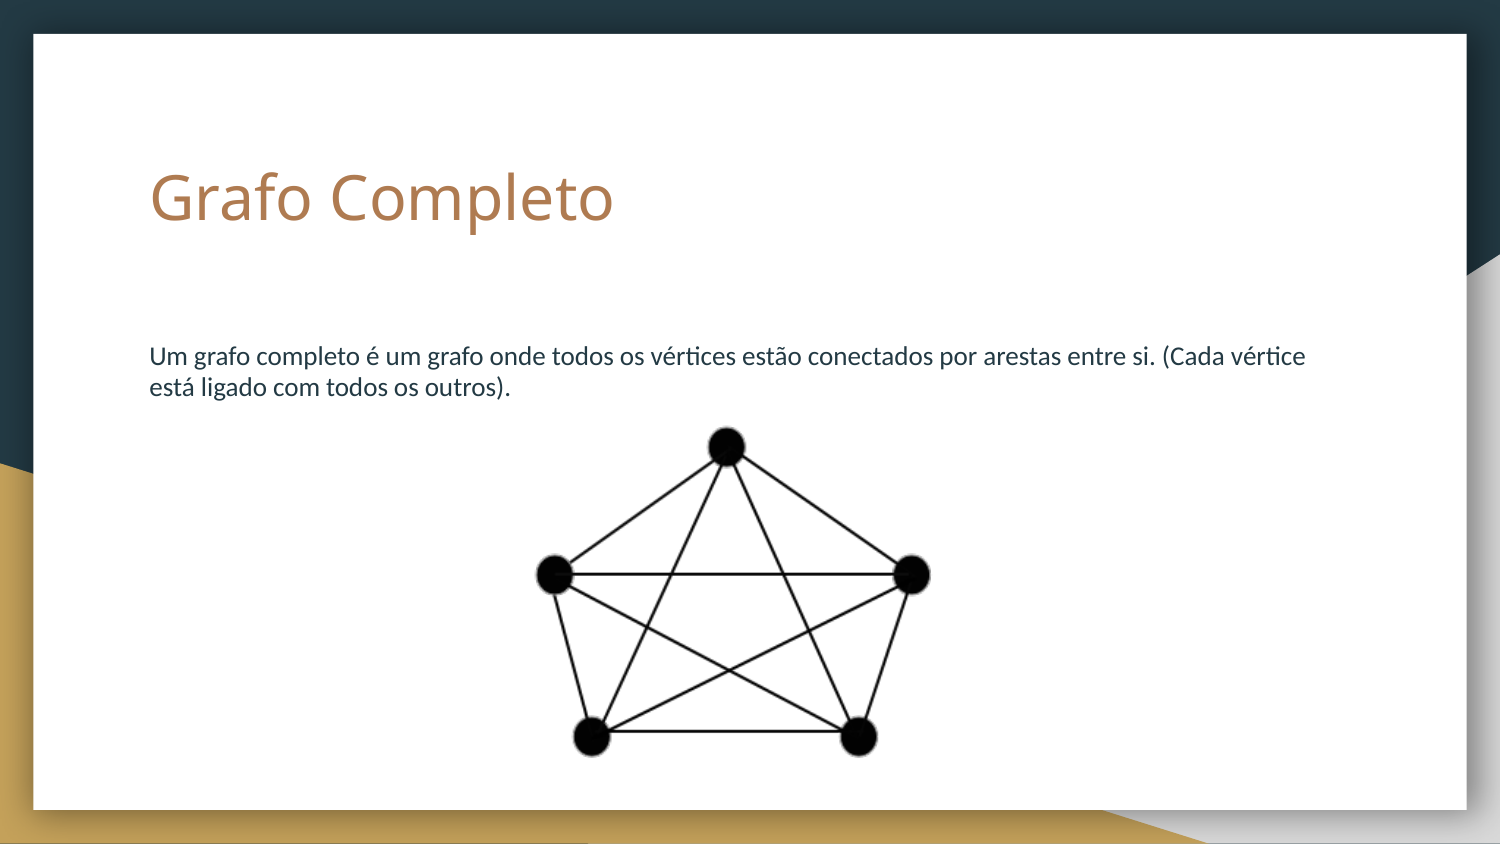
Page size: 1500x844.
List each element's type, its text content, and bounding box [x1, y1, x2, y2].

list Um grafo completo é um grafo onde todos os vértices estão conectados por arestas entre si. (Cada vértice está ligado com todos os outros). [134, 326, 1366, 729]
title Grafo Completo [134, 138, 1366, 296]
picture [519, 410, 951, 783]
